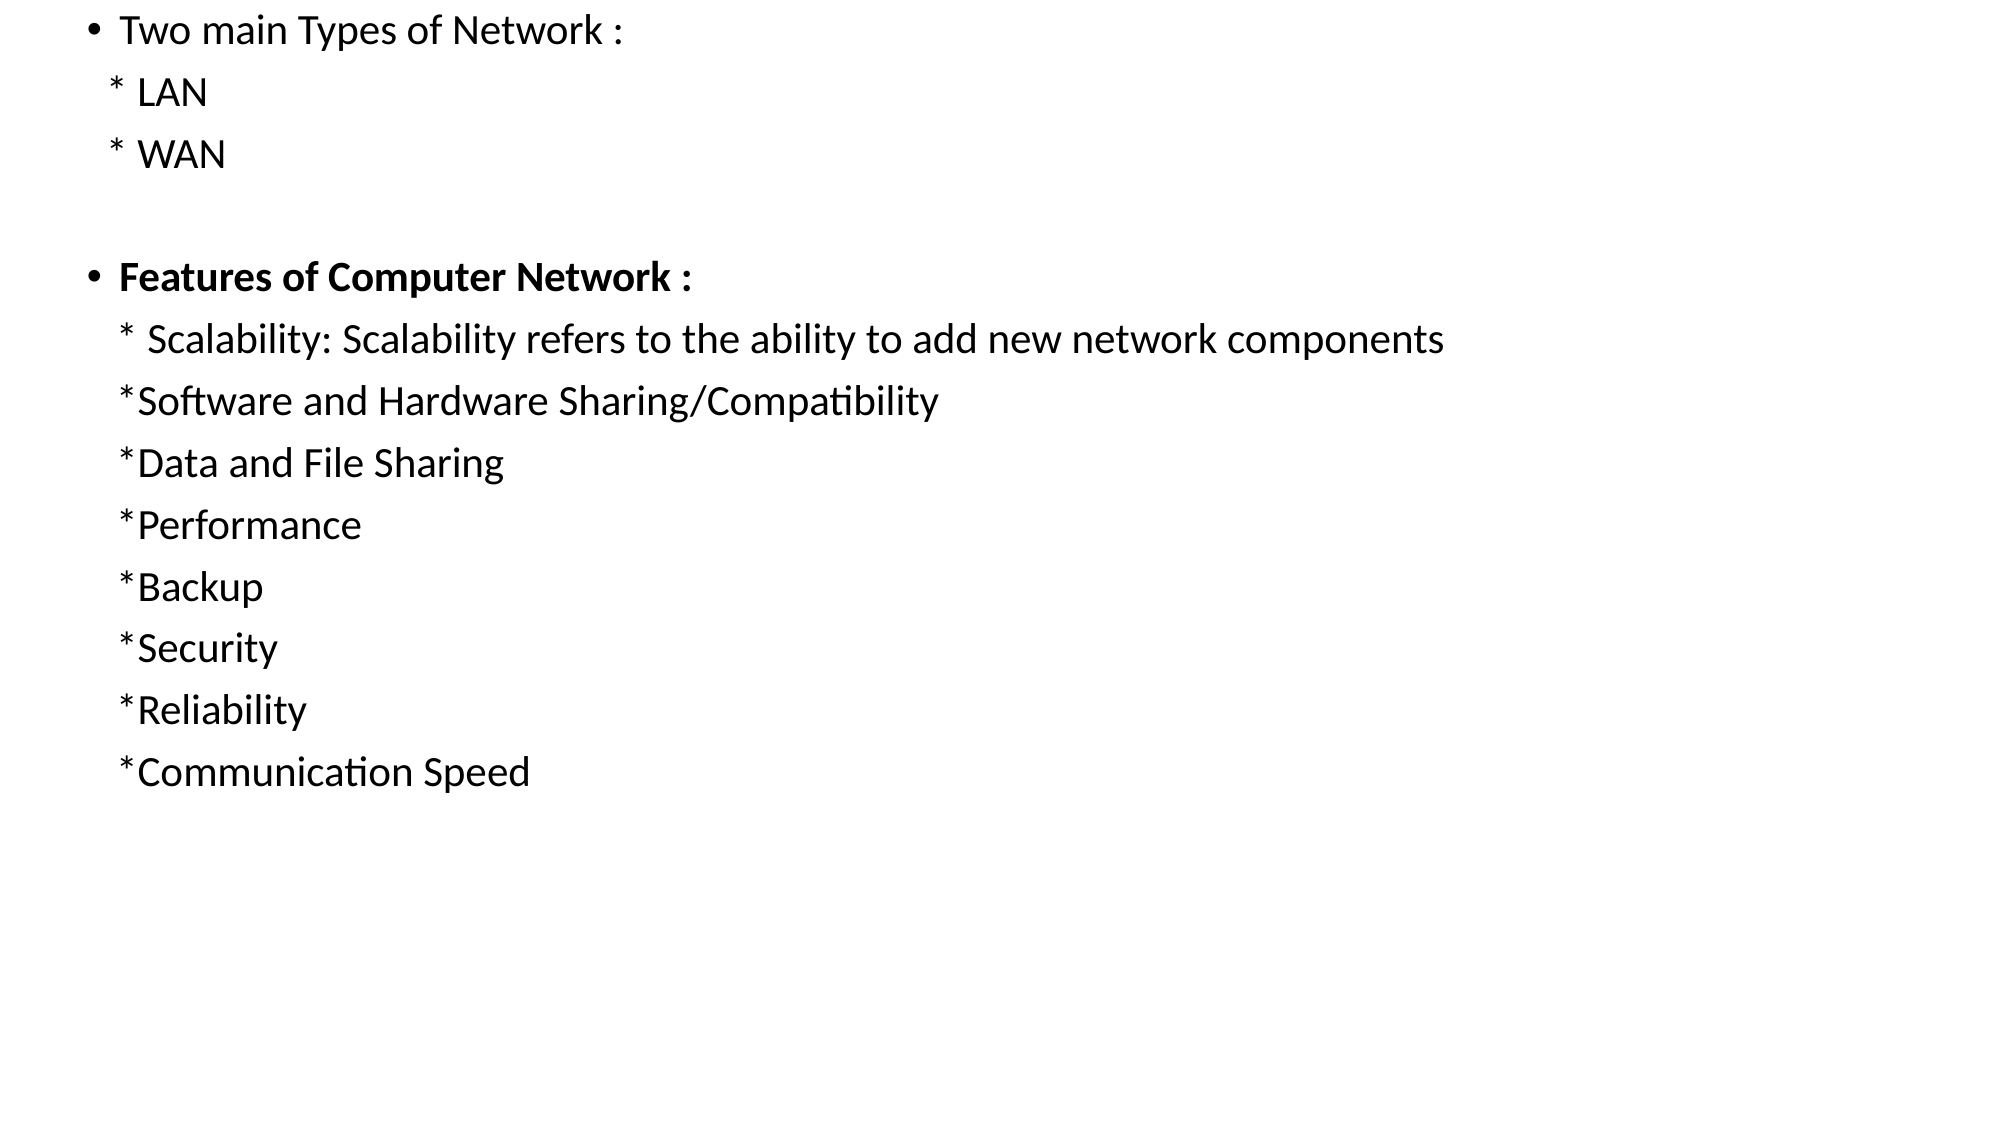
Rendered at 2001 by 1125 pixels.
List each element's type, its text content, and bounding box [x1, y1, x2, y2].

list Two main Types of Network : * LAN * WAN Features of Computer Network : * Scalability: Scalability refers to the ability to add new network components *Software and Hardware Sharing/Compatibility *Data and File Sharing *Performance *Backup *Security *Reliability *Communication Speed [71, 0, 1840, 813]
